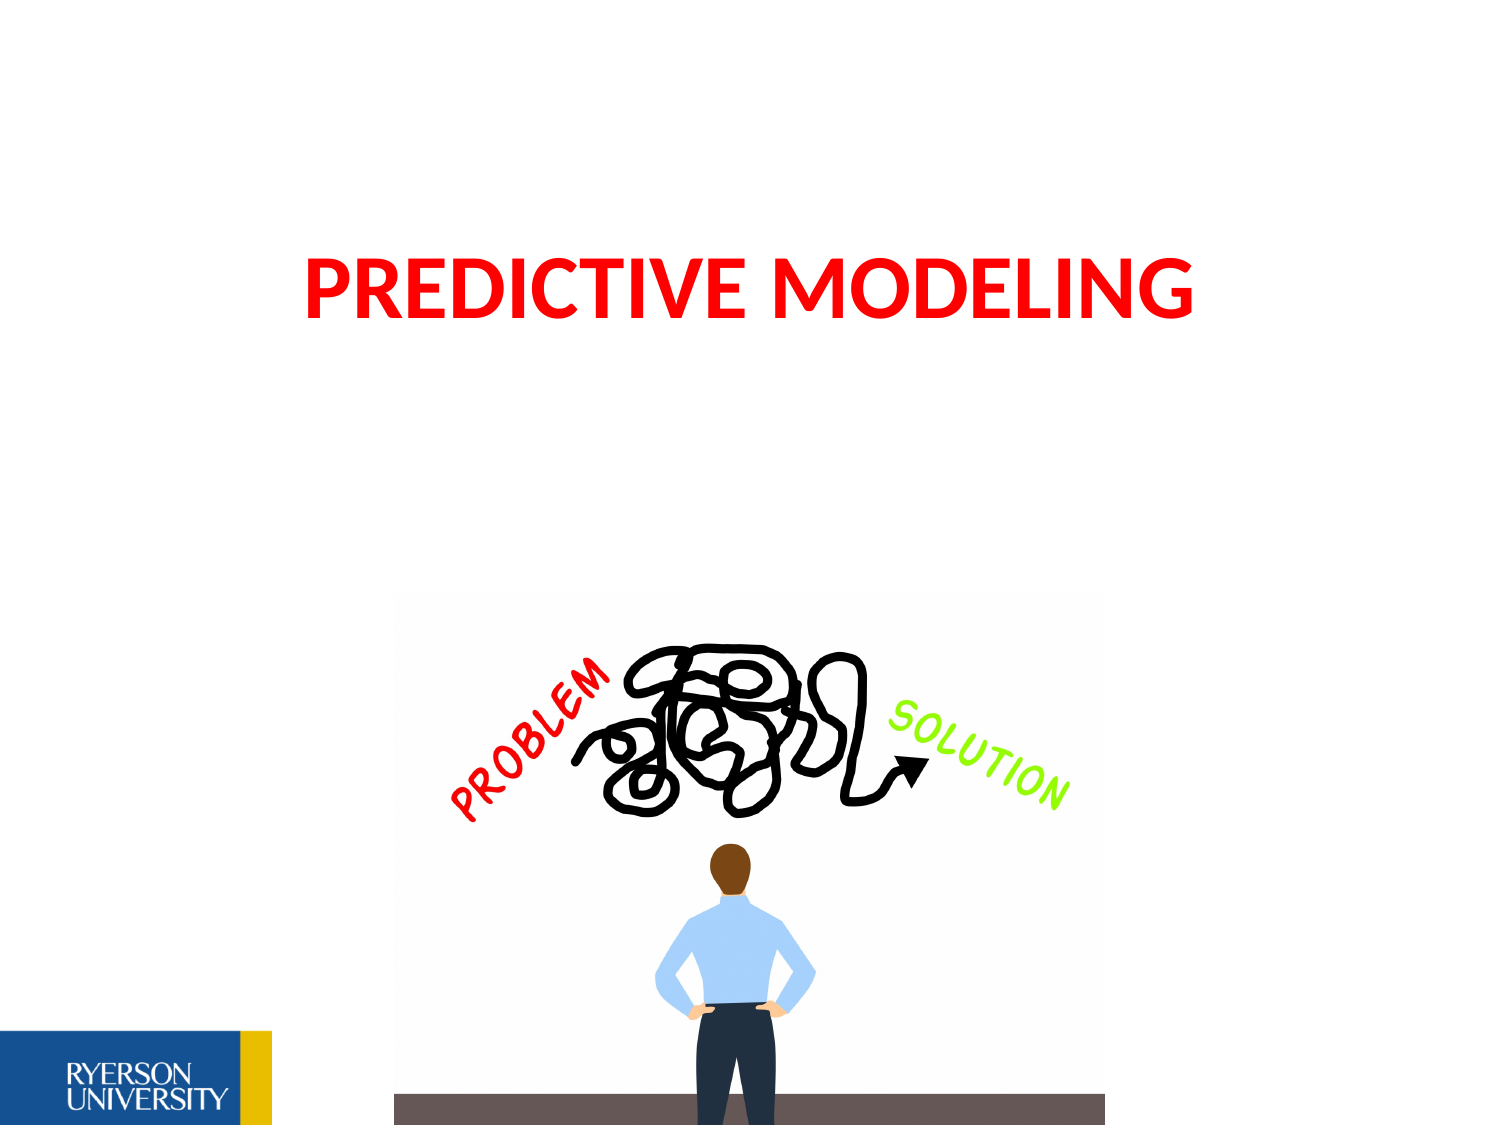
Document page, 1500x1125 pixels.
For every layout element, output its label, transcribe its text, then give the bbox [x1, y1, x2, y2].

picture [394, 593, 1106, 1125]
picture [0, 1029, 272, 1125]
title PREDICTIVE MODELING [75, 188, 1425, 376]
